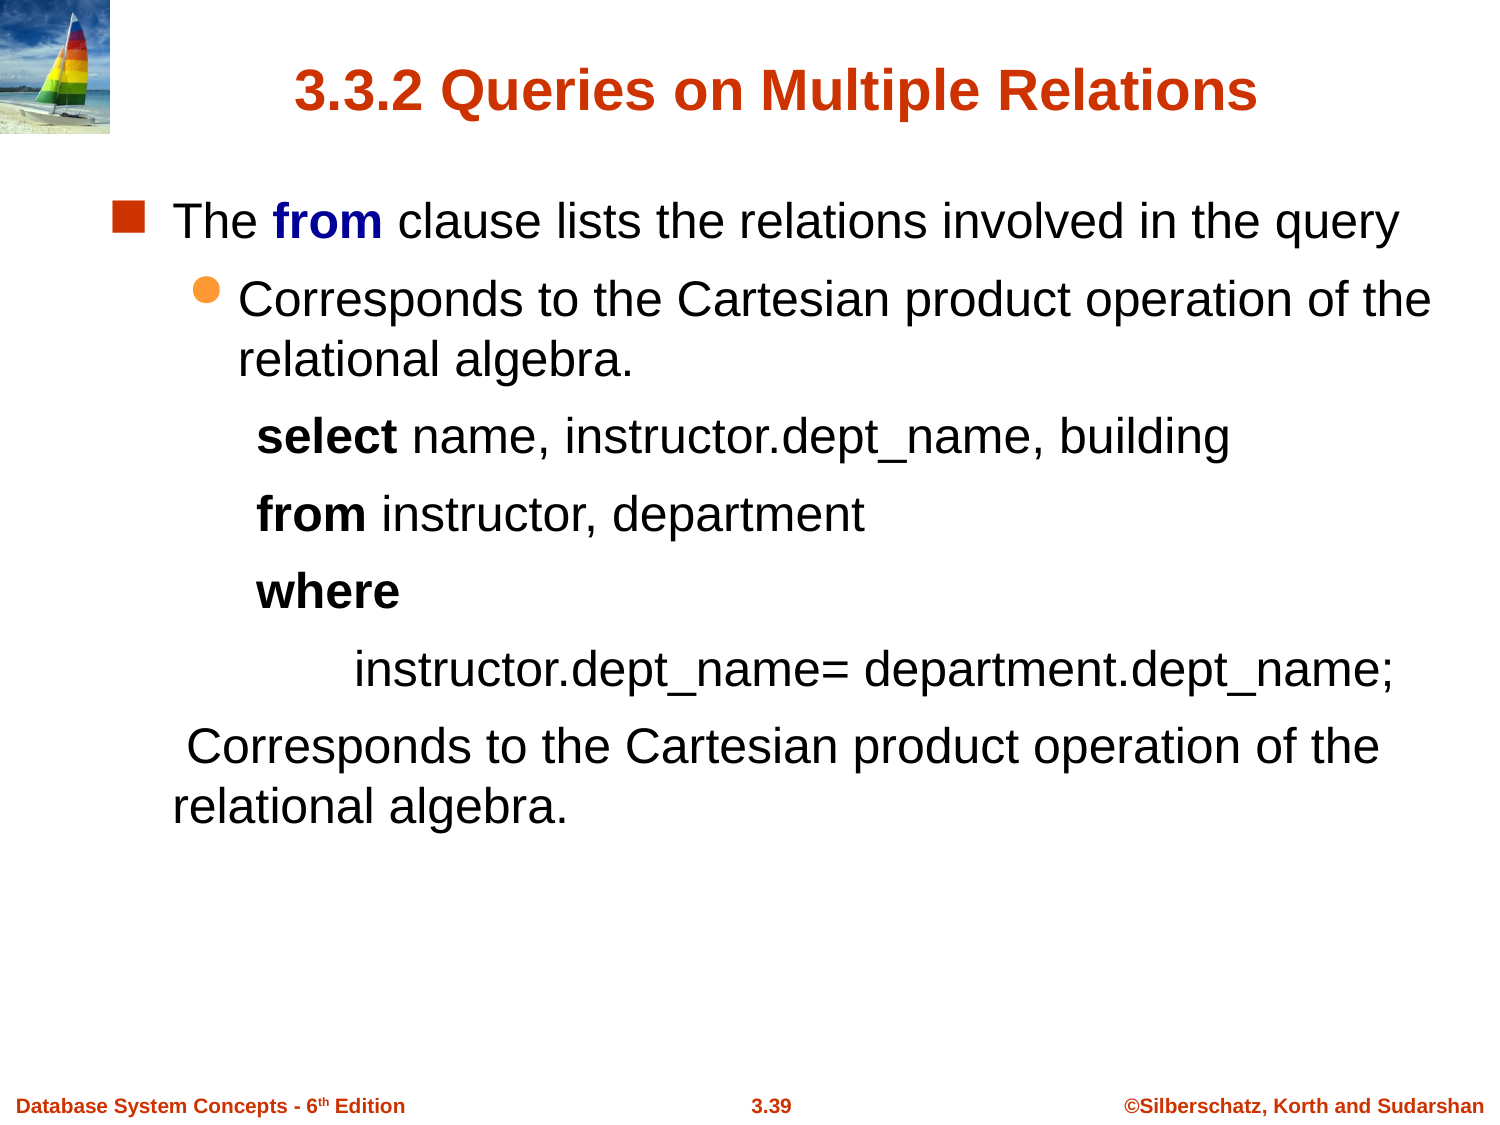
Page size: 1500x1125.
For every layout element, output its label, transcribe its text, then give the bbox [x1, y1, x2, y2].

text_box The from clause lists the relations involved in the query Corresponds to the Cartesian product operation of the relational algebra. select name, instructor.dept_name, building from instructor, department where instructor.dept_name= department.dept_name; Corresponds to the Cartesian product operation of the relational algebra. [101, 181, 1451, 1006]
title 3.3.2 Queries on Multiple Relations [114, 36, 1441, 138]
picture [0, 0, 110, 134]
